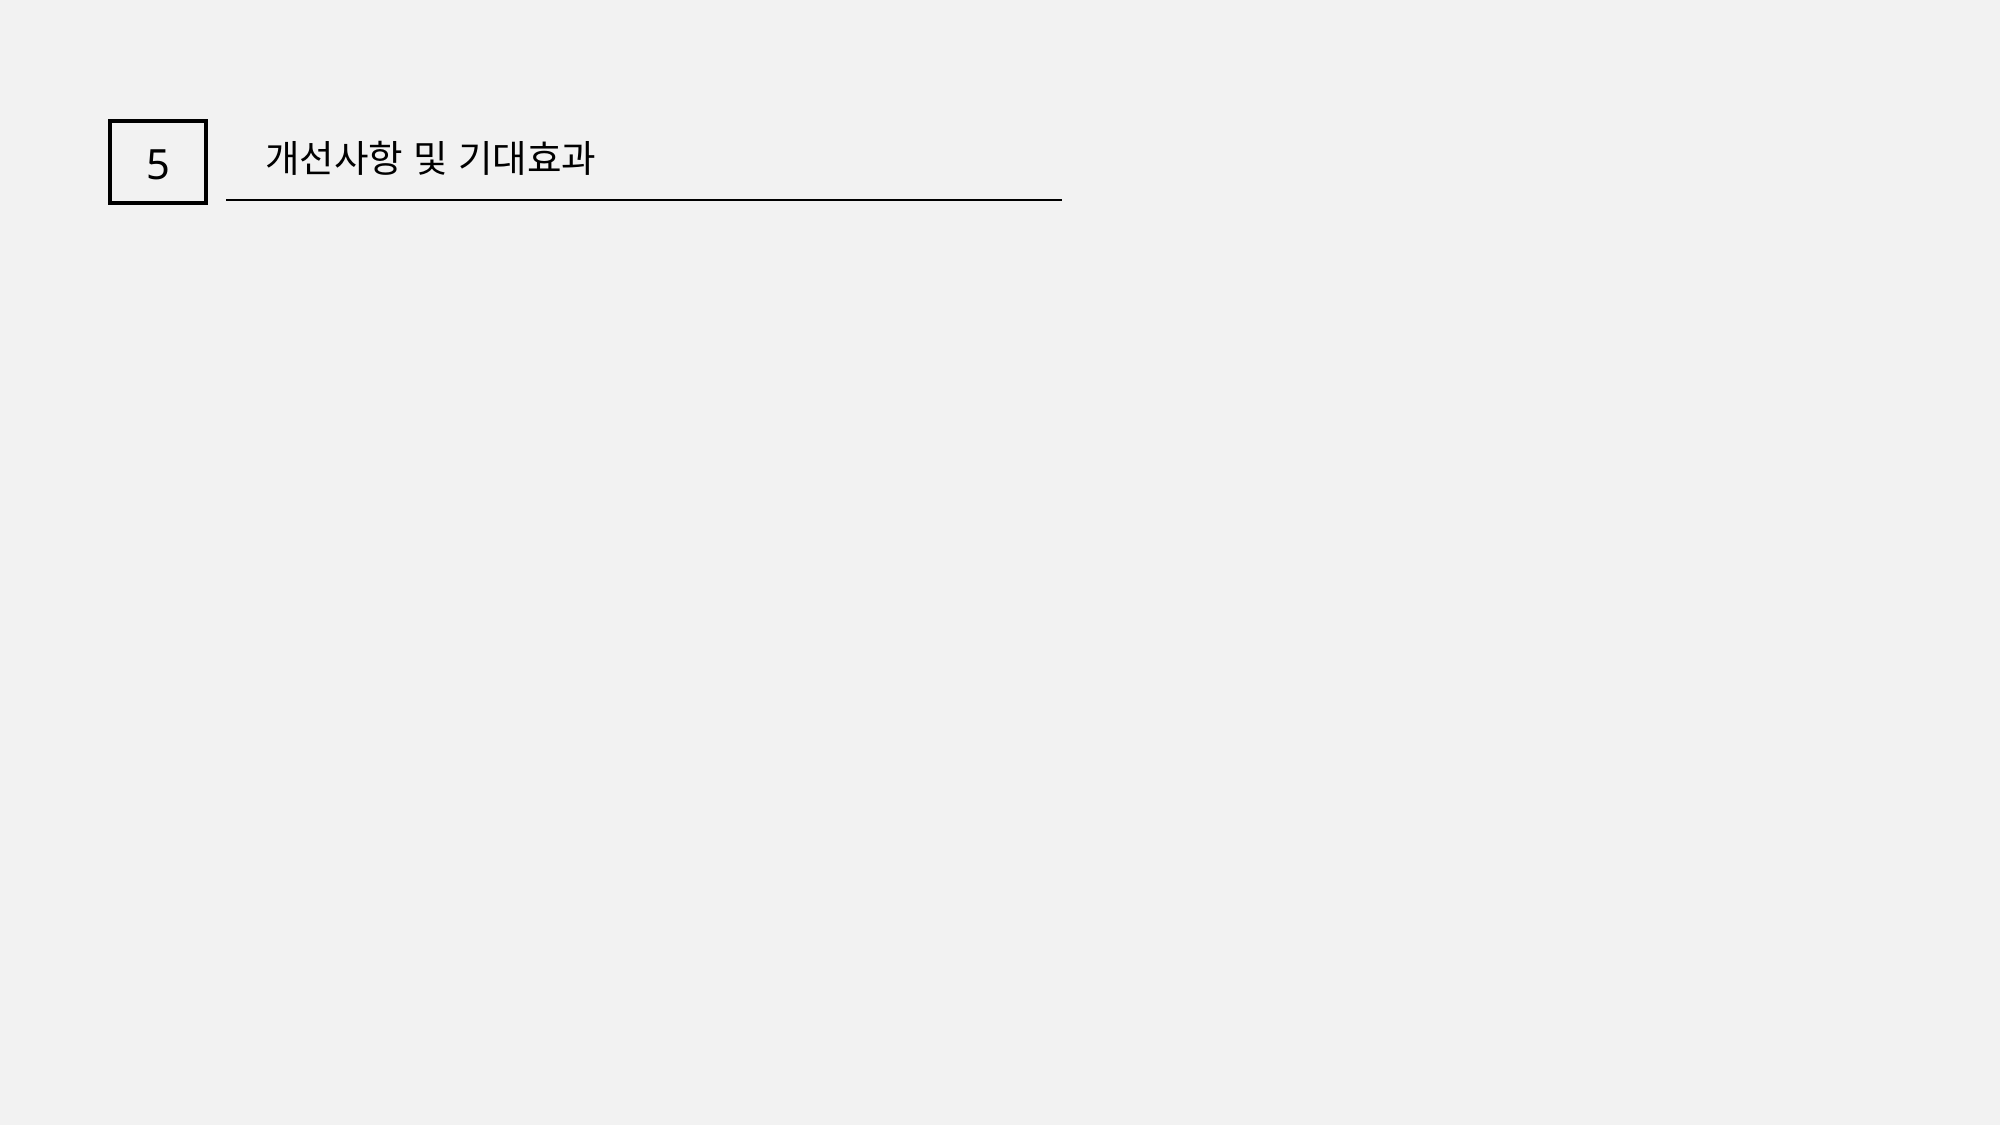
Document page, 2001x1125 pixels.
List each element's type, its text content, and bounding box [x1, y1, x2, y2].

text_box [109, 120, 207, 204]
text_box 개선사항 및 기대효과 [250, 127, 796, 188]
